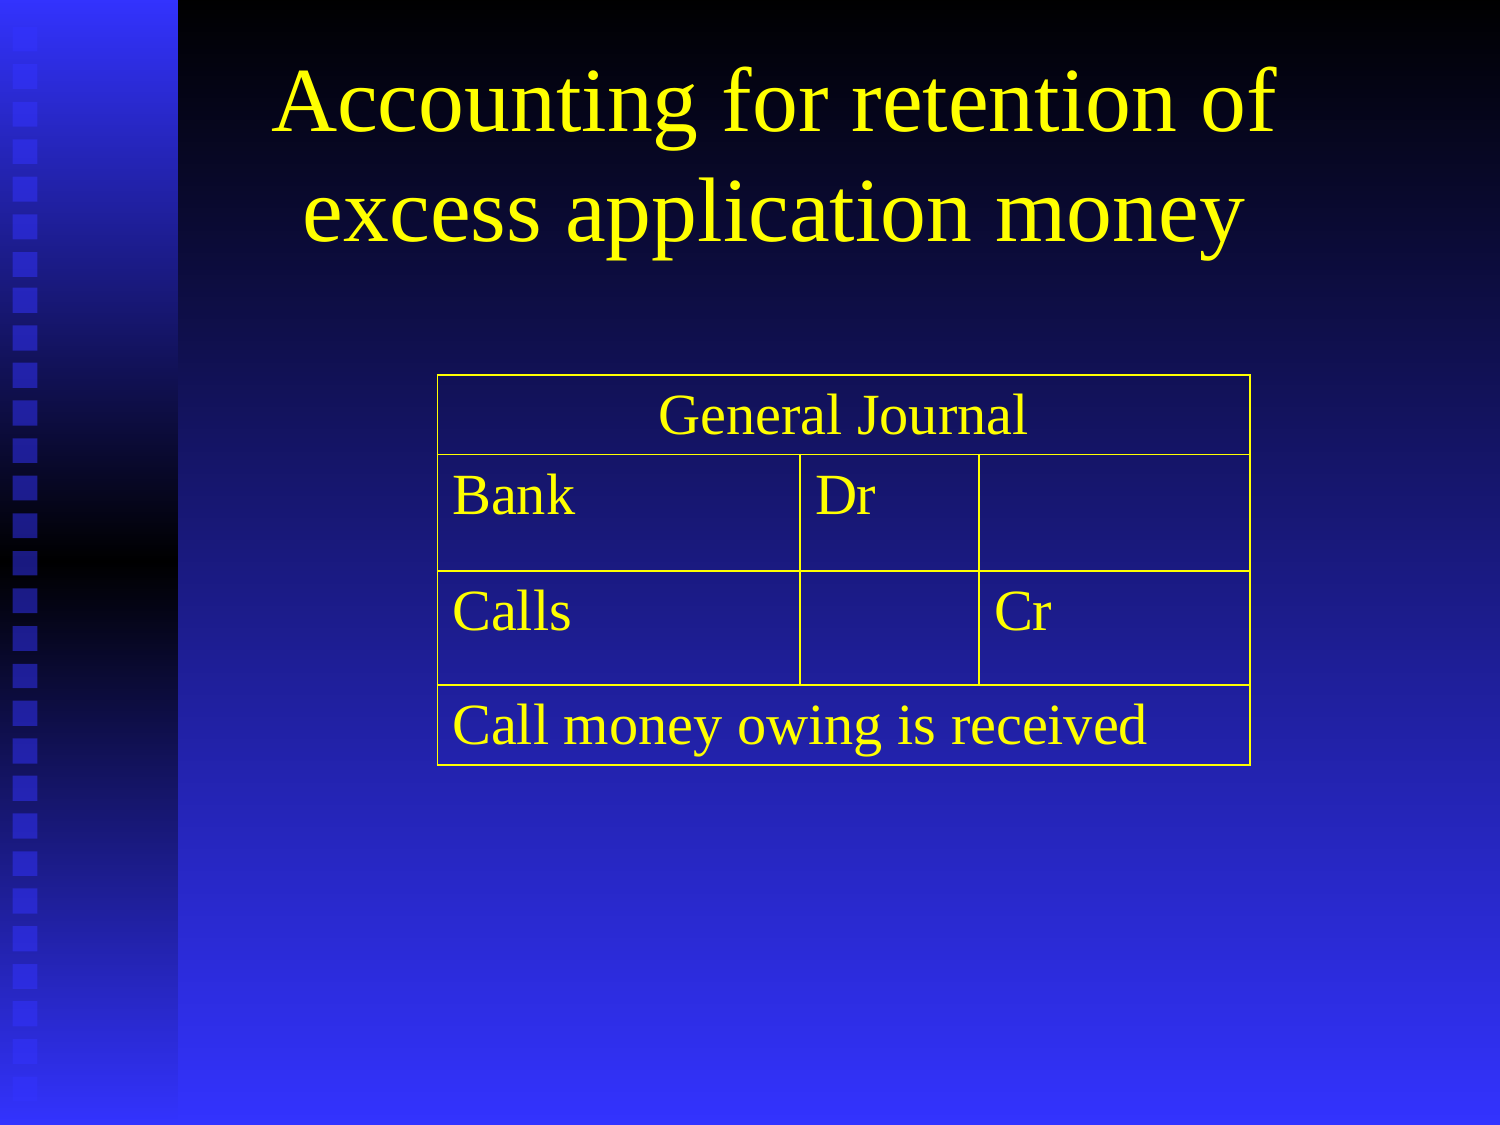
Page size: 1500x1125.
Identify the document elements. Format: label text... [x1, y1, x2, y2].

table_cell Calls [438, 572, 799, 684]
title Accounting for retention of excess application money [137, 49, 1413, 251]
table_cell Cr [980, 572, 1249, 684]
table_cell Dr [801, 455, 978, 570]
table_cell Call money owing is received [438, 686, 1249, 764]
table_cell [980, 455, 1249, 570]
table_header General Journal [438, 376, 1249, 454]
table_cell [801, 572, 978, 684]
table_cell Bank [438, 455, 799, 570]
